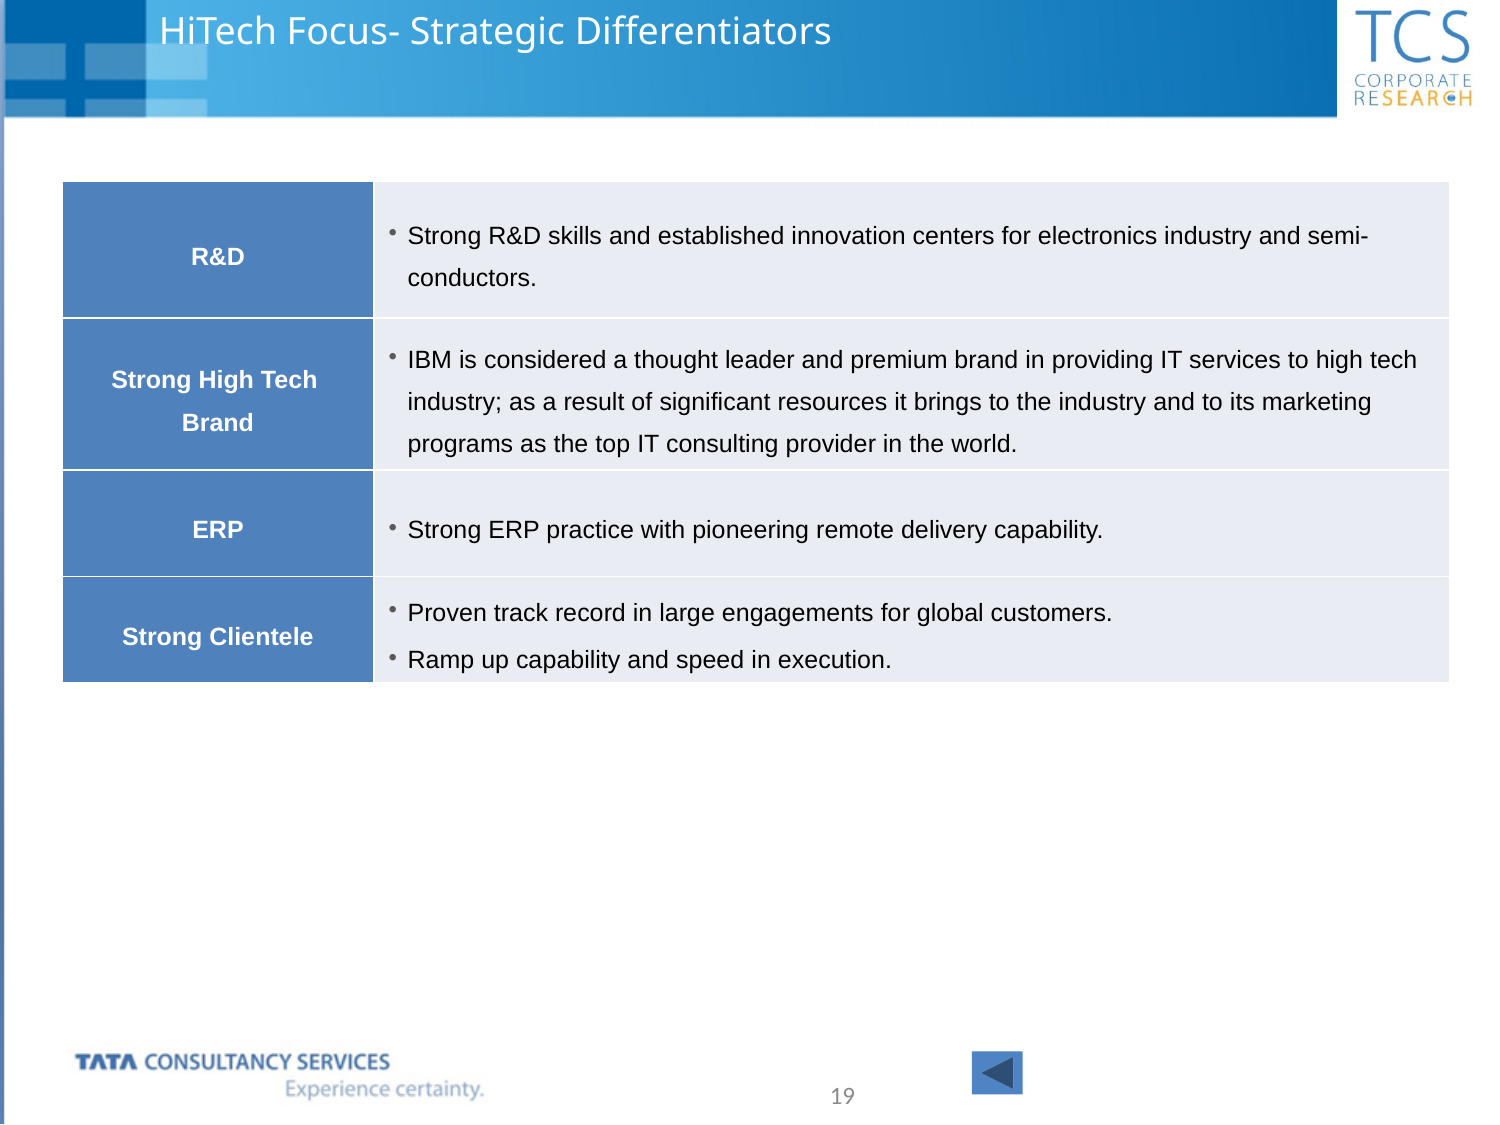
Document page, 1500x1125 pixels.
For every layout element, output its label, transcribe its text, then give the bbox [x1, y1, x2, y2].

title HiTech Focus- Strategic Differentiators [144, 0, 1370, 92]
table_cell IBM is considered a thought leader and premium brand in providing IT services to high tech industry; as a result of significant resources it brings to the industry and to its marketing programs as the top IT consulting provider in the world. [375, 319, 1449, 469]
table_cell Strong Clientele [63, 577, 373, 682]
table_cell Proven track record in large engagements for global customers. Ramp up capability and speed in execution. [375, 577, 1449, 682]
table_cell ERP [63, 471, 373, 576]
picture [0, 0, 1500, 1124]
table_cell Strong High Tech Brand [63, 319, 373, 469]
table_cell Strong ERP practice with pioneering remote delivery capability. [375, 471, 1449, 576]
text_box [971, 1051, 1023, 1095]
table_header Strong R&D skills and established innovation centers for electronics industry and semi-conductors. [375, 182, 1449, 317]
table_header R&D [63, 182, 373, 317]
slide_number 19 [812, 1065, 873, 1125]
